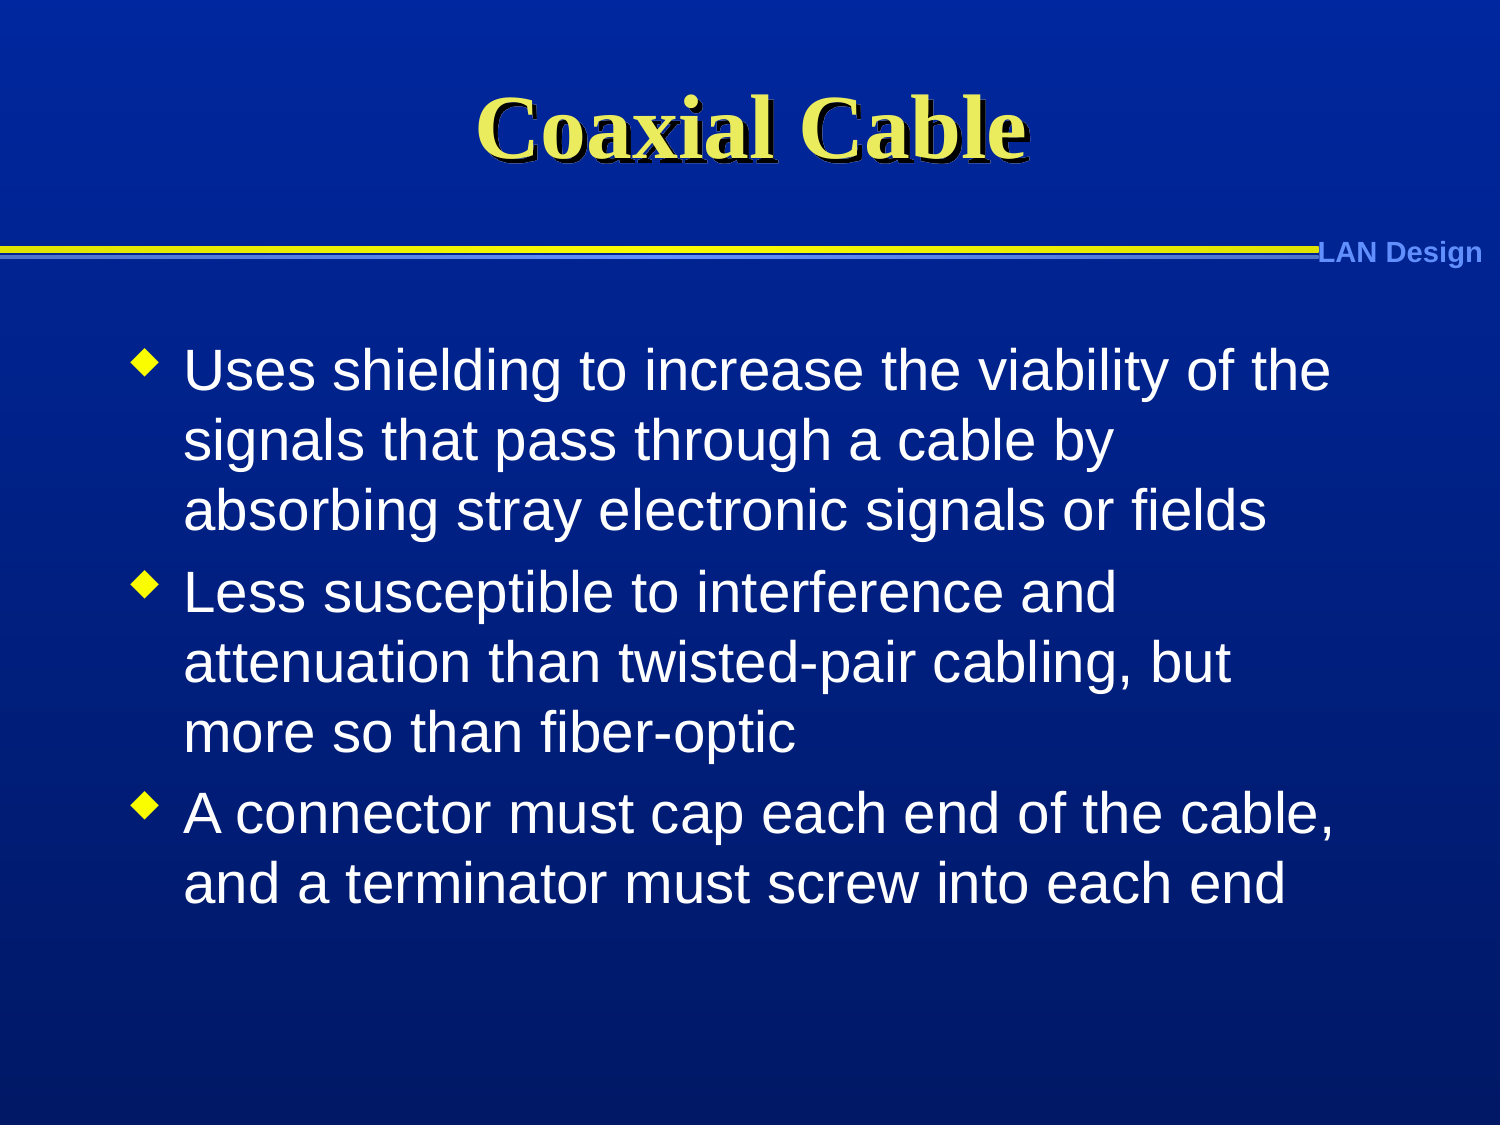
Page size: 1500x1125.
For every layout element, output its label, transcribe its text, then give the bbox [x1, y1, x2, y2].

title Coaxial Cable [111, 27, 1392, 217]
list Uses shielding to increase the viability of the signals that pass through a cable by absorbing stray electronic signals or fields Less susceptible to interference and attenuation than twisted-pair cabling, but more so than fiber-optic A connector must cap each end of the cable, and a terminator must screw into each end [111, 324, 1392, 1001]
